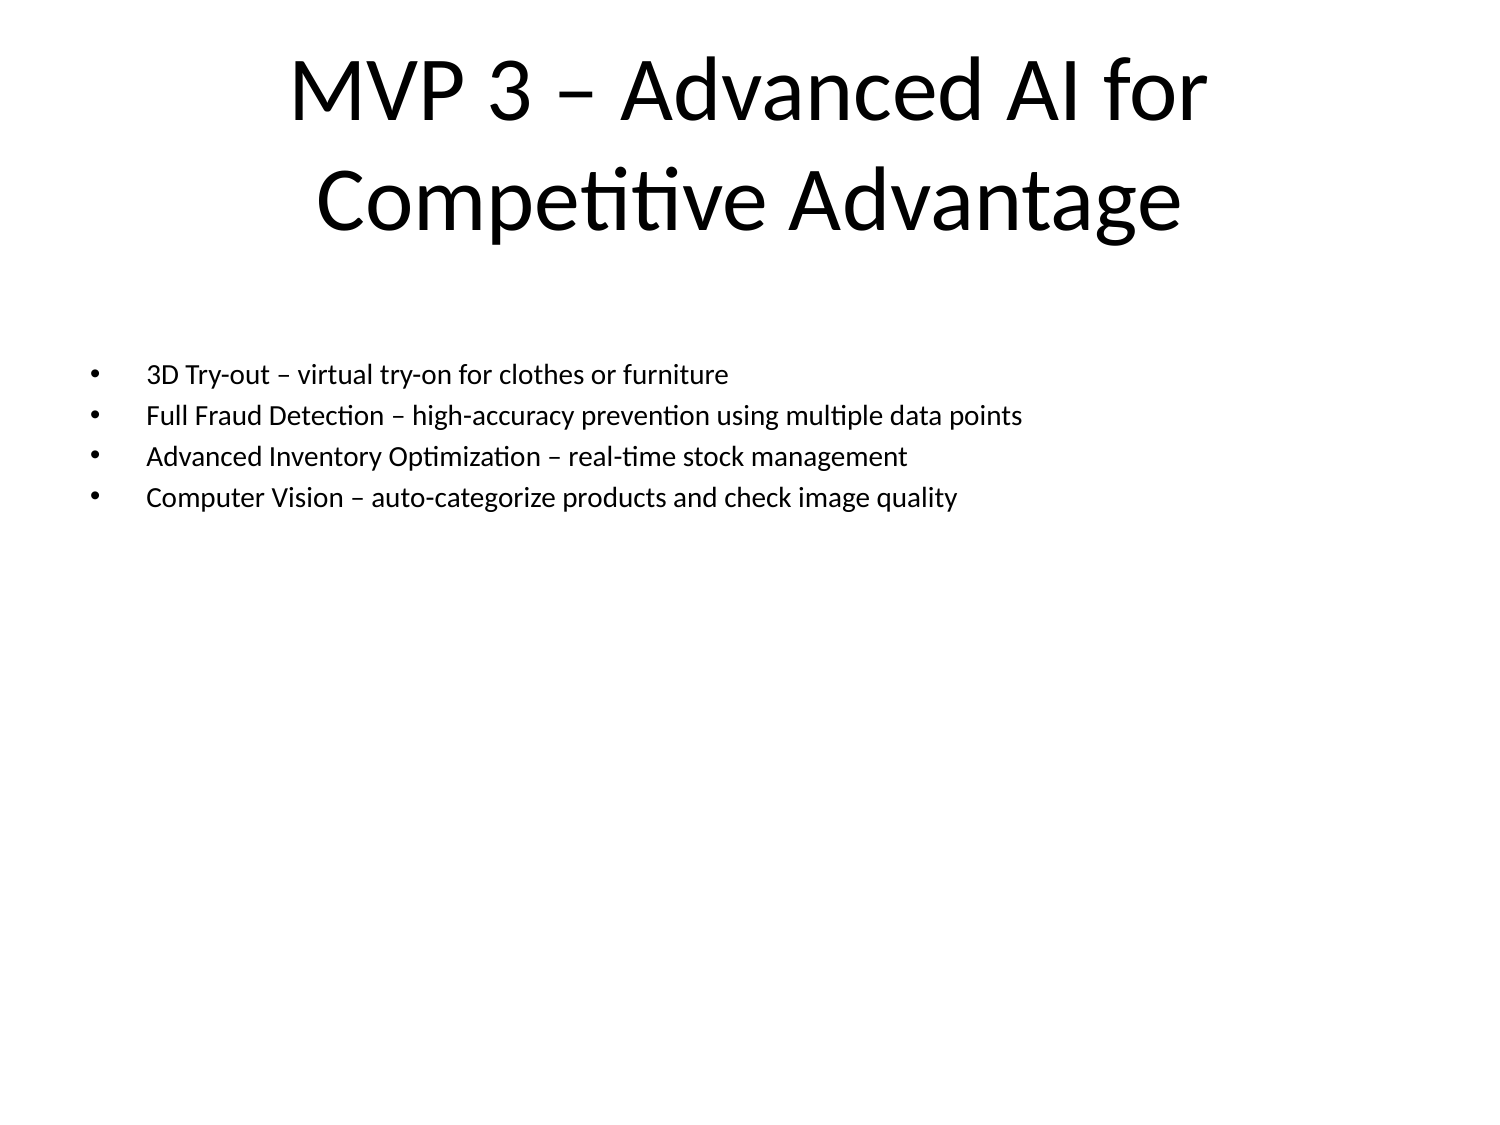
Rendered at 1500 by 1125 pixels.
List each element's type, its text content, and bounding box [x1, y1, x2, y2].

title MVP 3 – Advanced AI for Competitive Advantage [75, 45, 1425, 233]
list 3D Try-out – virtual try-on for clothes or furniture Full Fraud Detection – high-accuracy prevention using multiple data points Advanced Inventory Optimization – real-time stock management Computer Vision – auto-categorize products and check image quality [75, 262, 1425, 1005]
